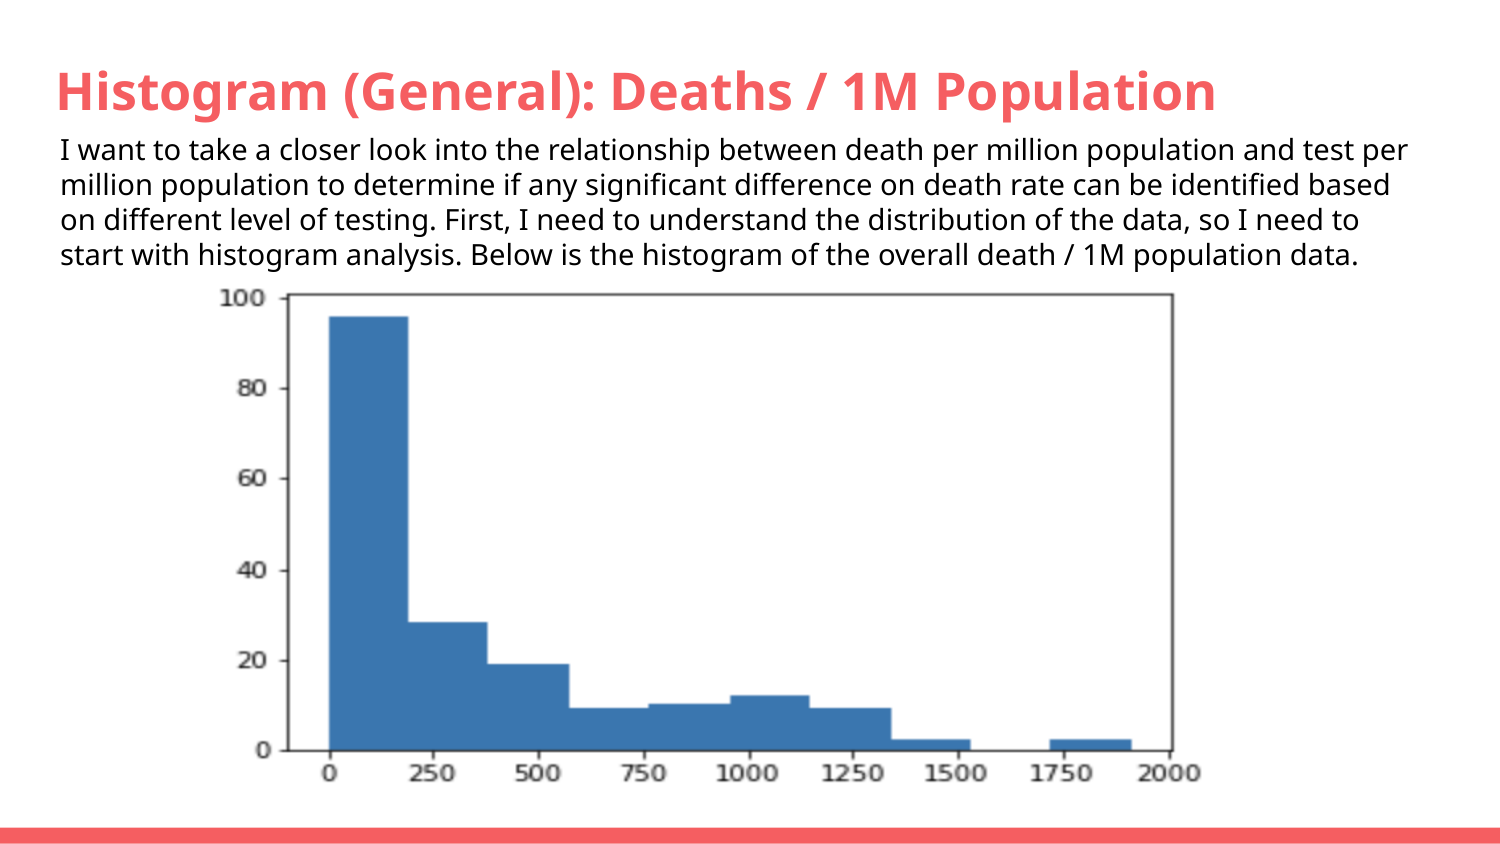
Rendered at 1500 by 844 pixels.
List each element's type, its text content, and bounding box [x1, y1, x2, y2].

text_box I want to take a closer look into the relationship between death per million population and test per million population to determine if any significant difference on death rate can be identified based on different level of testing. First, I need to understand the distribution of the data, so I need to start with histogram analysis. Below is the histogram of the overall death / 1M population data. [45, 116, 1435, 287]
picture [206, 281, 1211, 798]
title Histogram (General): Deaths / 1M Population [40, 42, 1439, 137]
